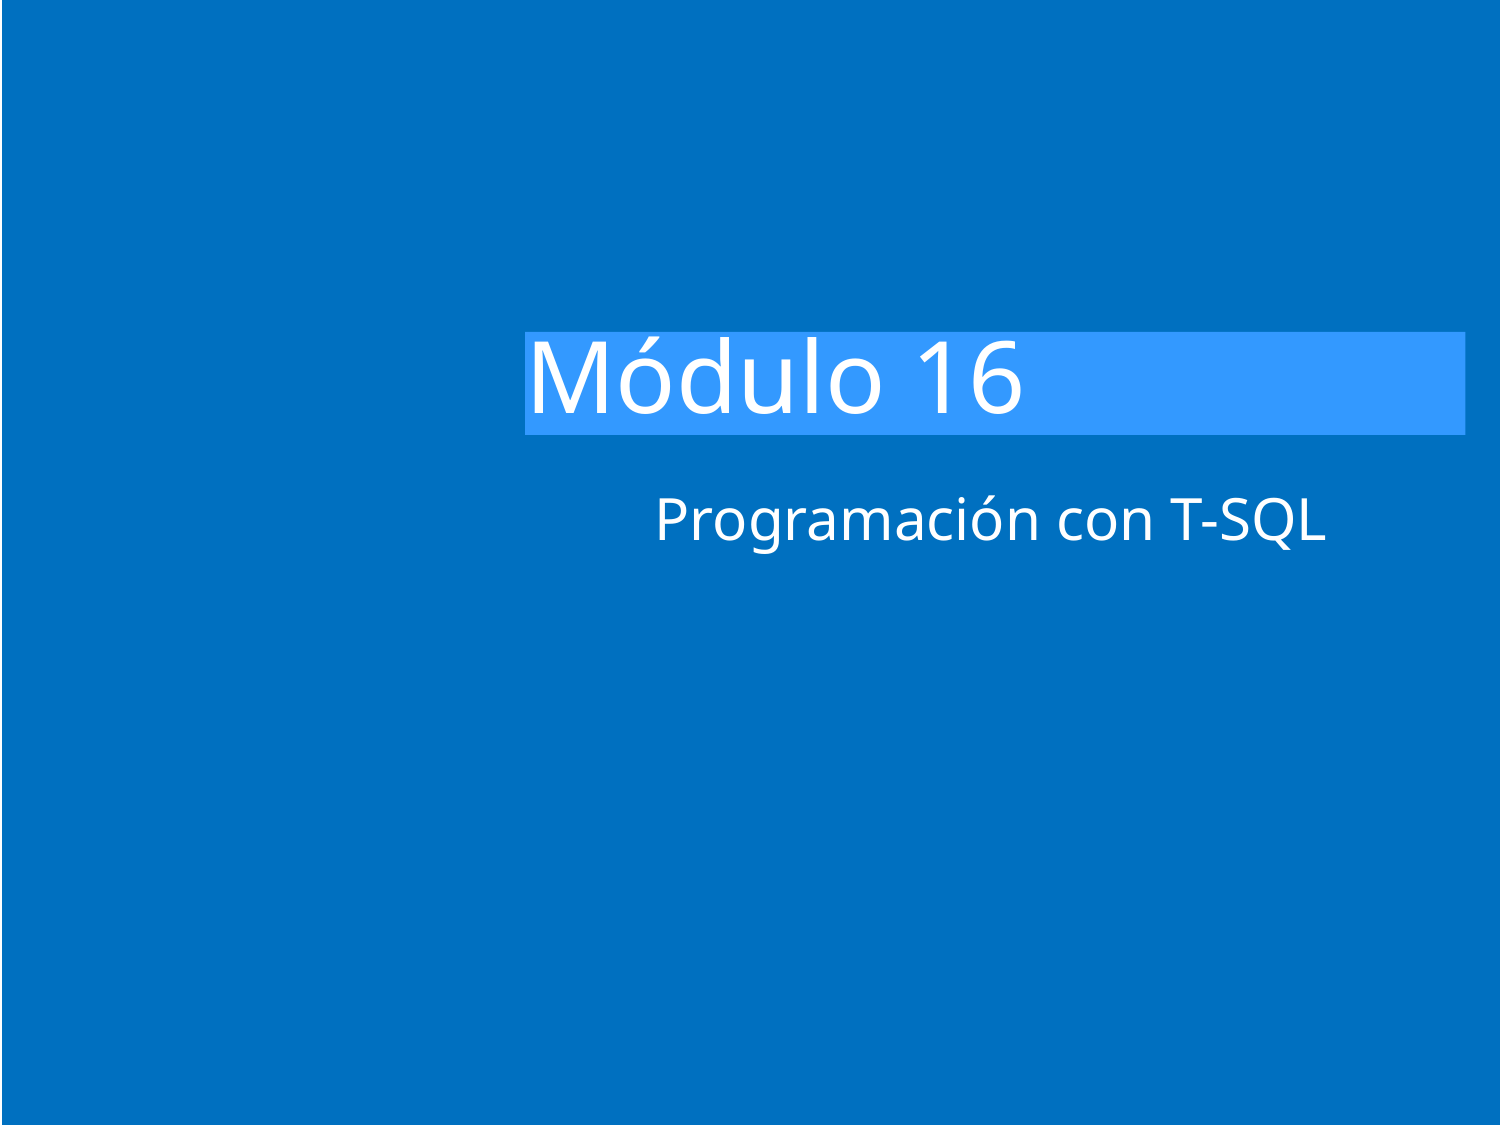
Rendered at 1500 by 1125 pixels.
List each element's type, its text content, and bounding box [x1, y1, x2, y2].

title Módulo 16 [524, 331, 1466, 436]
subtitle Programación con T-SQL [524, 474, 1473, 657]
